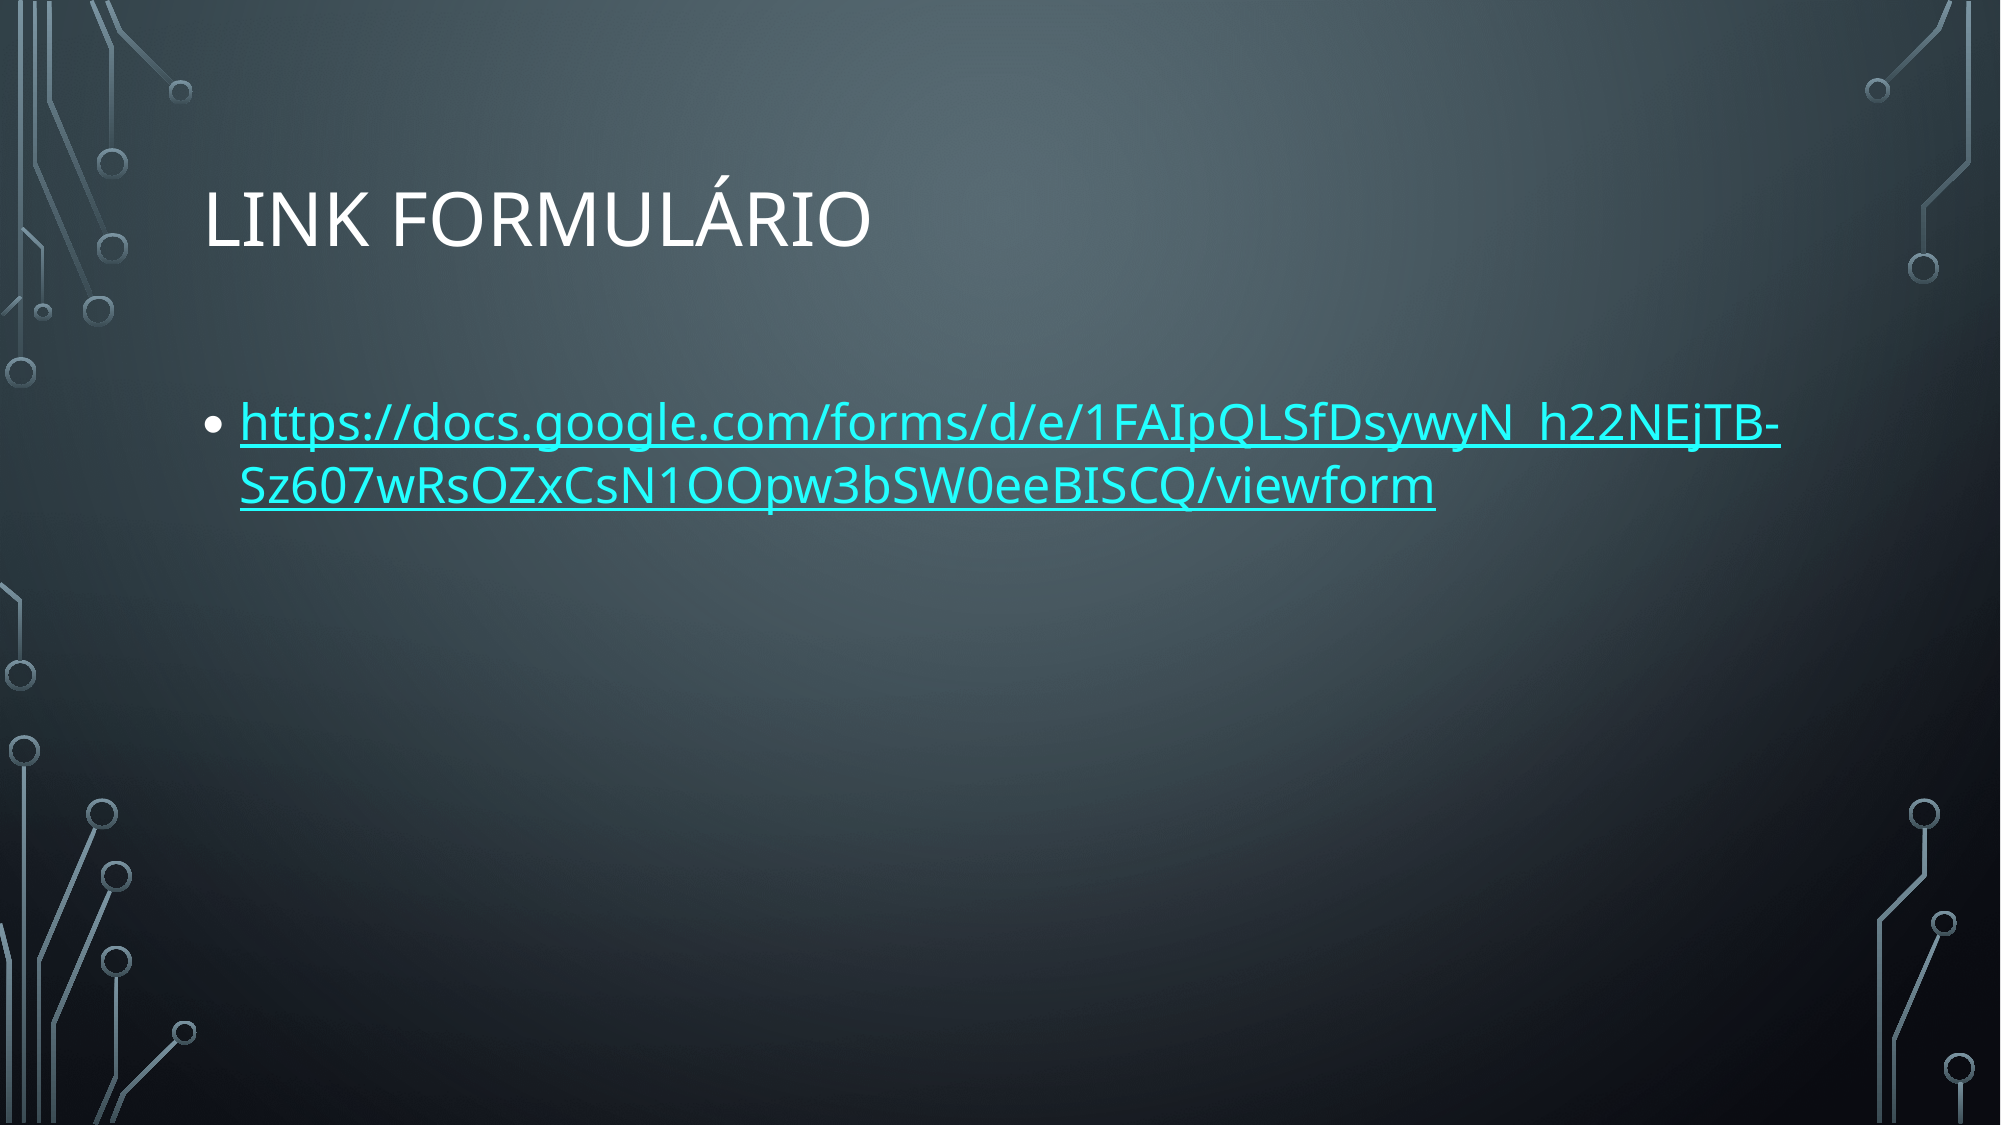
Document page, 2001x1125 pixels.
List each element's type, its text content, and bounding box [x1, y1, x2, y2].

title Link formulário [187, 101, 1813, 344]
list https://docs.google.com/forms/d/e/1FAIpQLSfDsywyN_h22NEjTB-Sz607wRsOZxCsN1OOpw3bSW0eeBISCQ/viewform [187, 369, 1813, 950]
